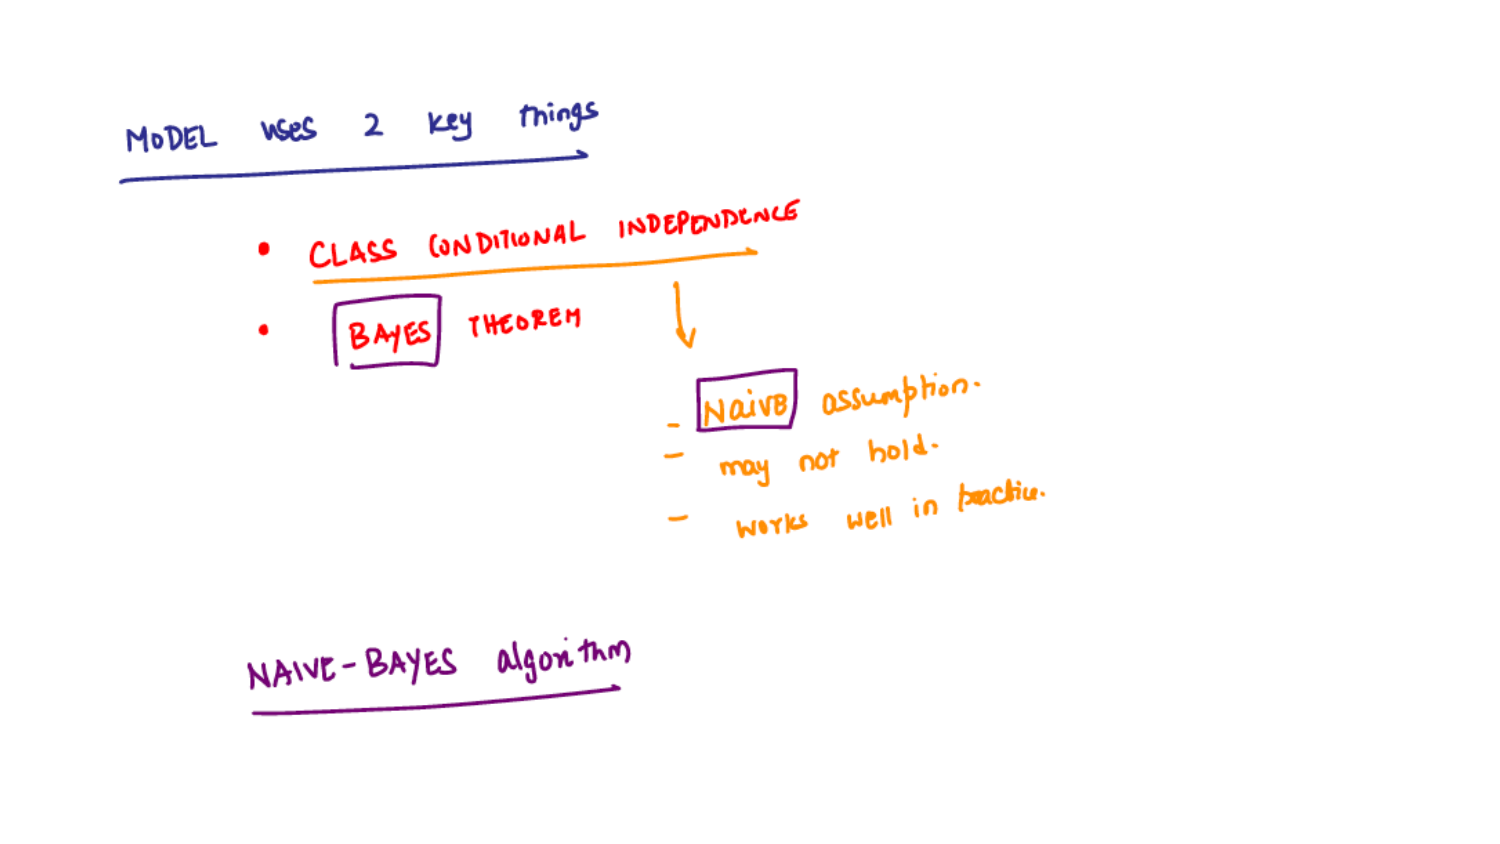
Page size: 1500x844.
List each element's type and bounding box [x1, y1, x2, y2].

picture [71, 81, 1060, 762]
